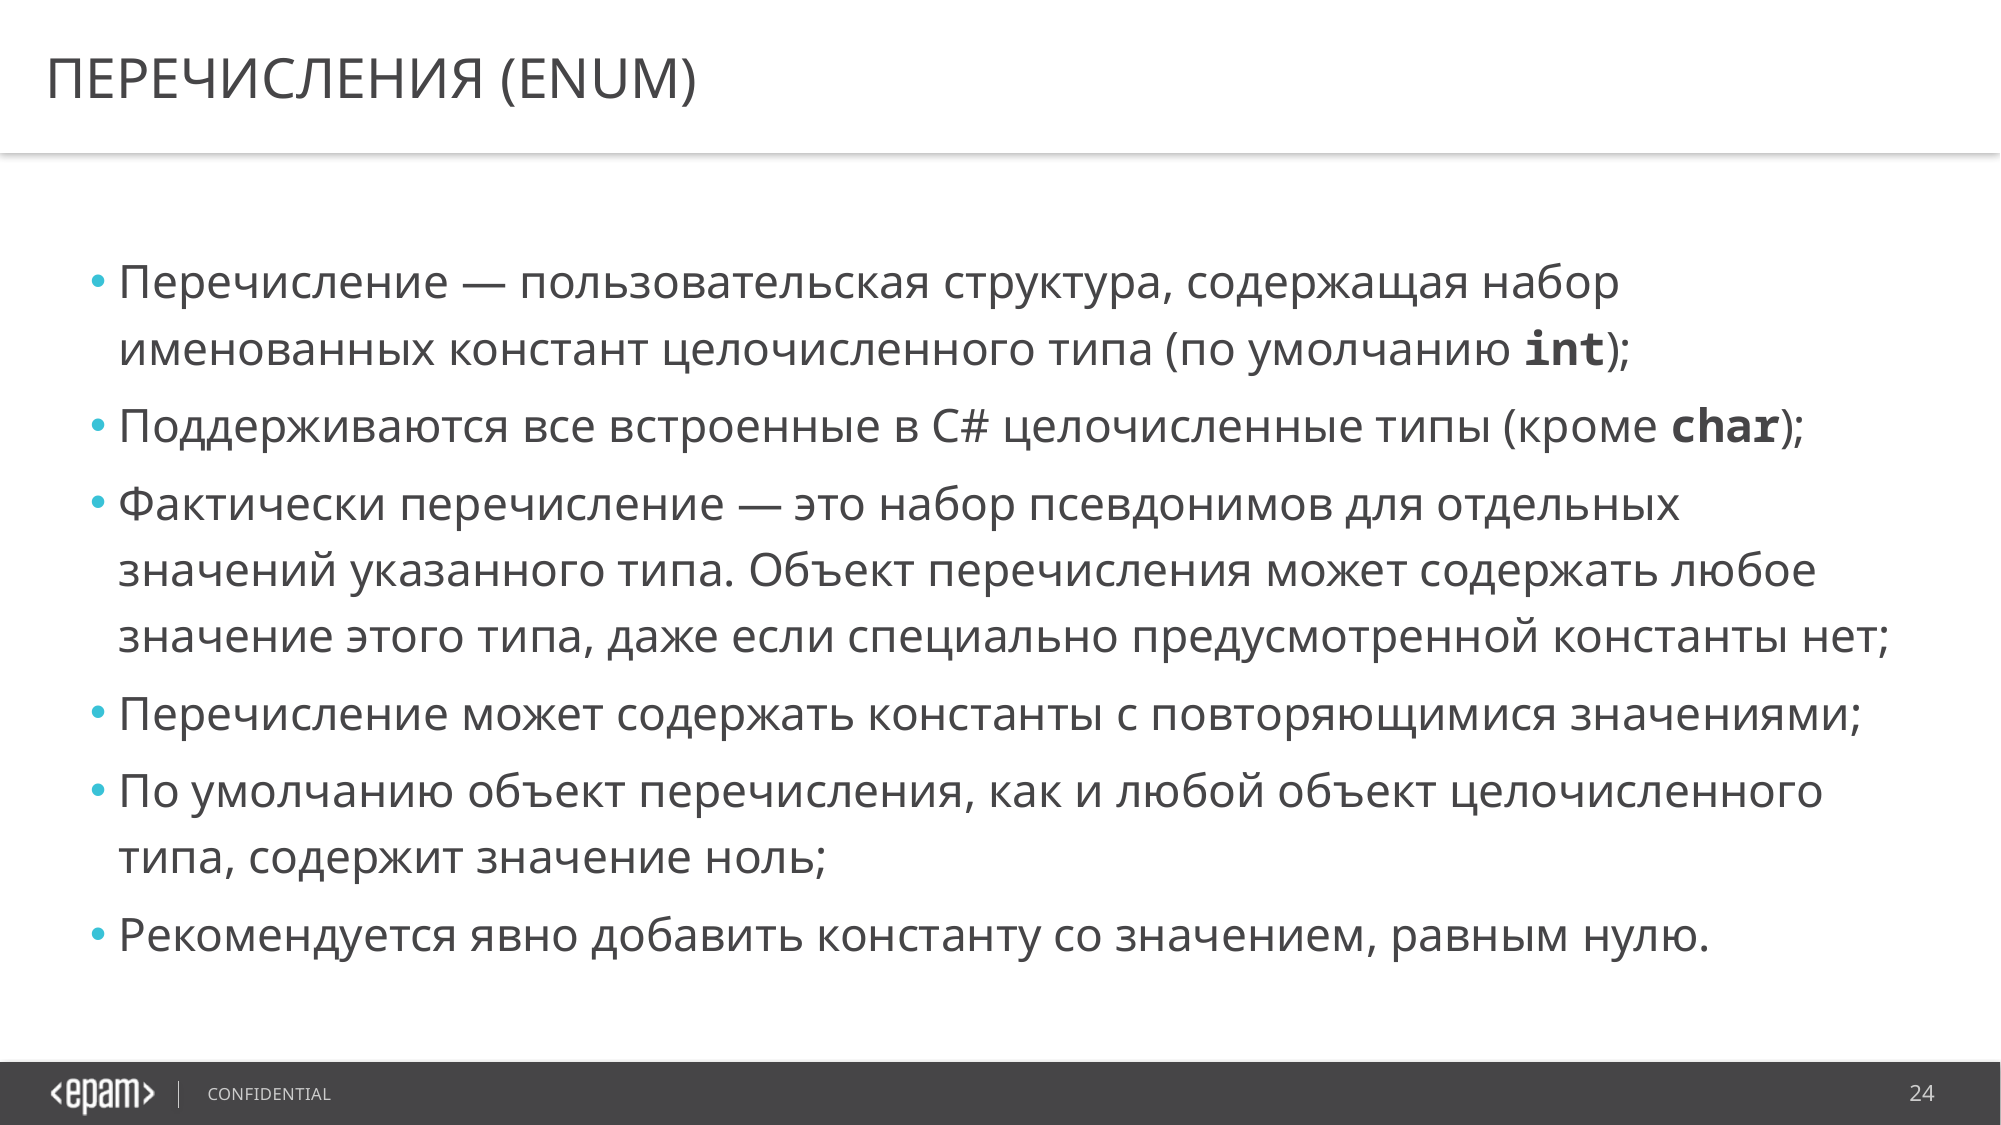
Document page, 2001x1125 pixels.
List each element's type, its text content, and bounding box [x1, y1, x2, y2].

title Перечисления (enum) [0, 0, 2000, 153]
list Перечисление — пользовательская структура, содержащая набор именованных констант целочисленного типа (по умолчанию int); Поддерживаются все встроенные в C# целочисленные типы (кроме char); Фактически перечисление — это набор псевдонимов для отдельных значений указанного типа. Объект перечисления может содержать любое значение этого типа, даже если специально предусмотренной константы нет; Перечисление может содержать константы с повторяющимися значениями; По умолчанию объект перечисления, как и любой объект целочисленного типа, содержит значение ноль; Рекомендуется явно добавить константу со значением, равным нулю. [78, 236, 1903, 977]
picture [50, 1078, 155, 1116]
